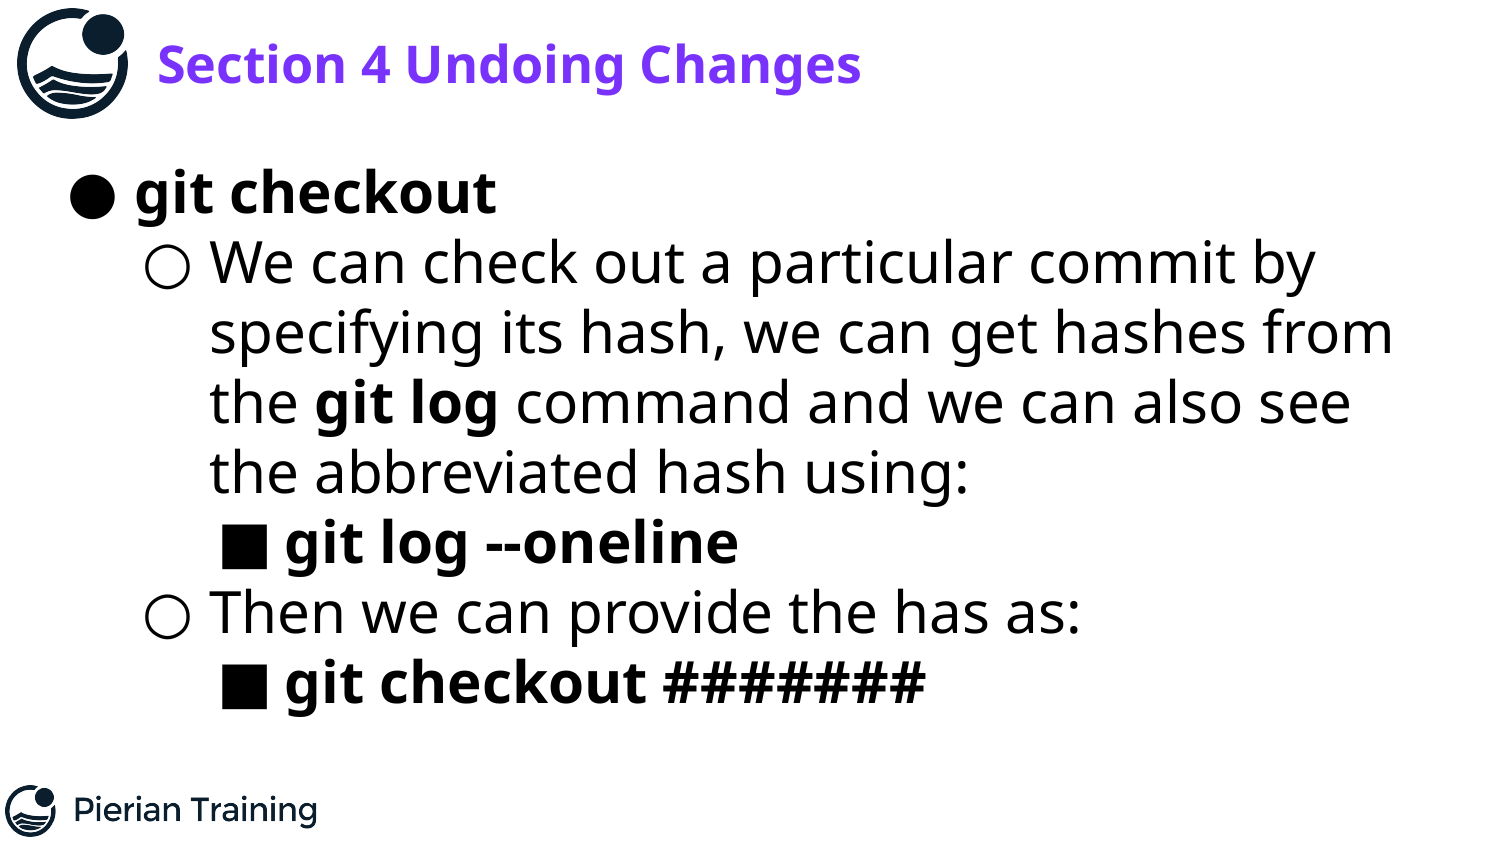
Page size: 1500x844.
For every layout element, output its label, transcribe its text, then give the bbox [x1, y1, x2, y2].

picture [16, 8, 128, 120]
text_box Section 4 Undoing Changes [142, 16, 1239, 110]
text_box git checkout We can check out a particular commit by specifying its hash, we can get hashes from the git log command and we can also see the abbreviated hash using: git log --oneline Then we can provide the has as: git checkout ####### [44, 140, 1432, 801]
picture [4, 785, 318, 837]
